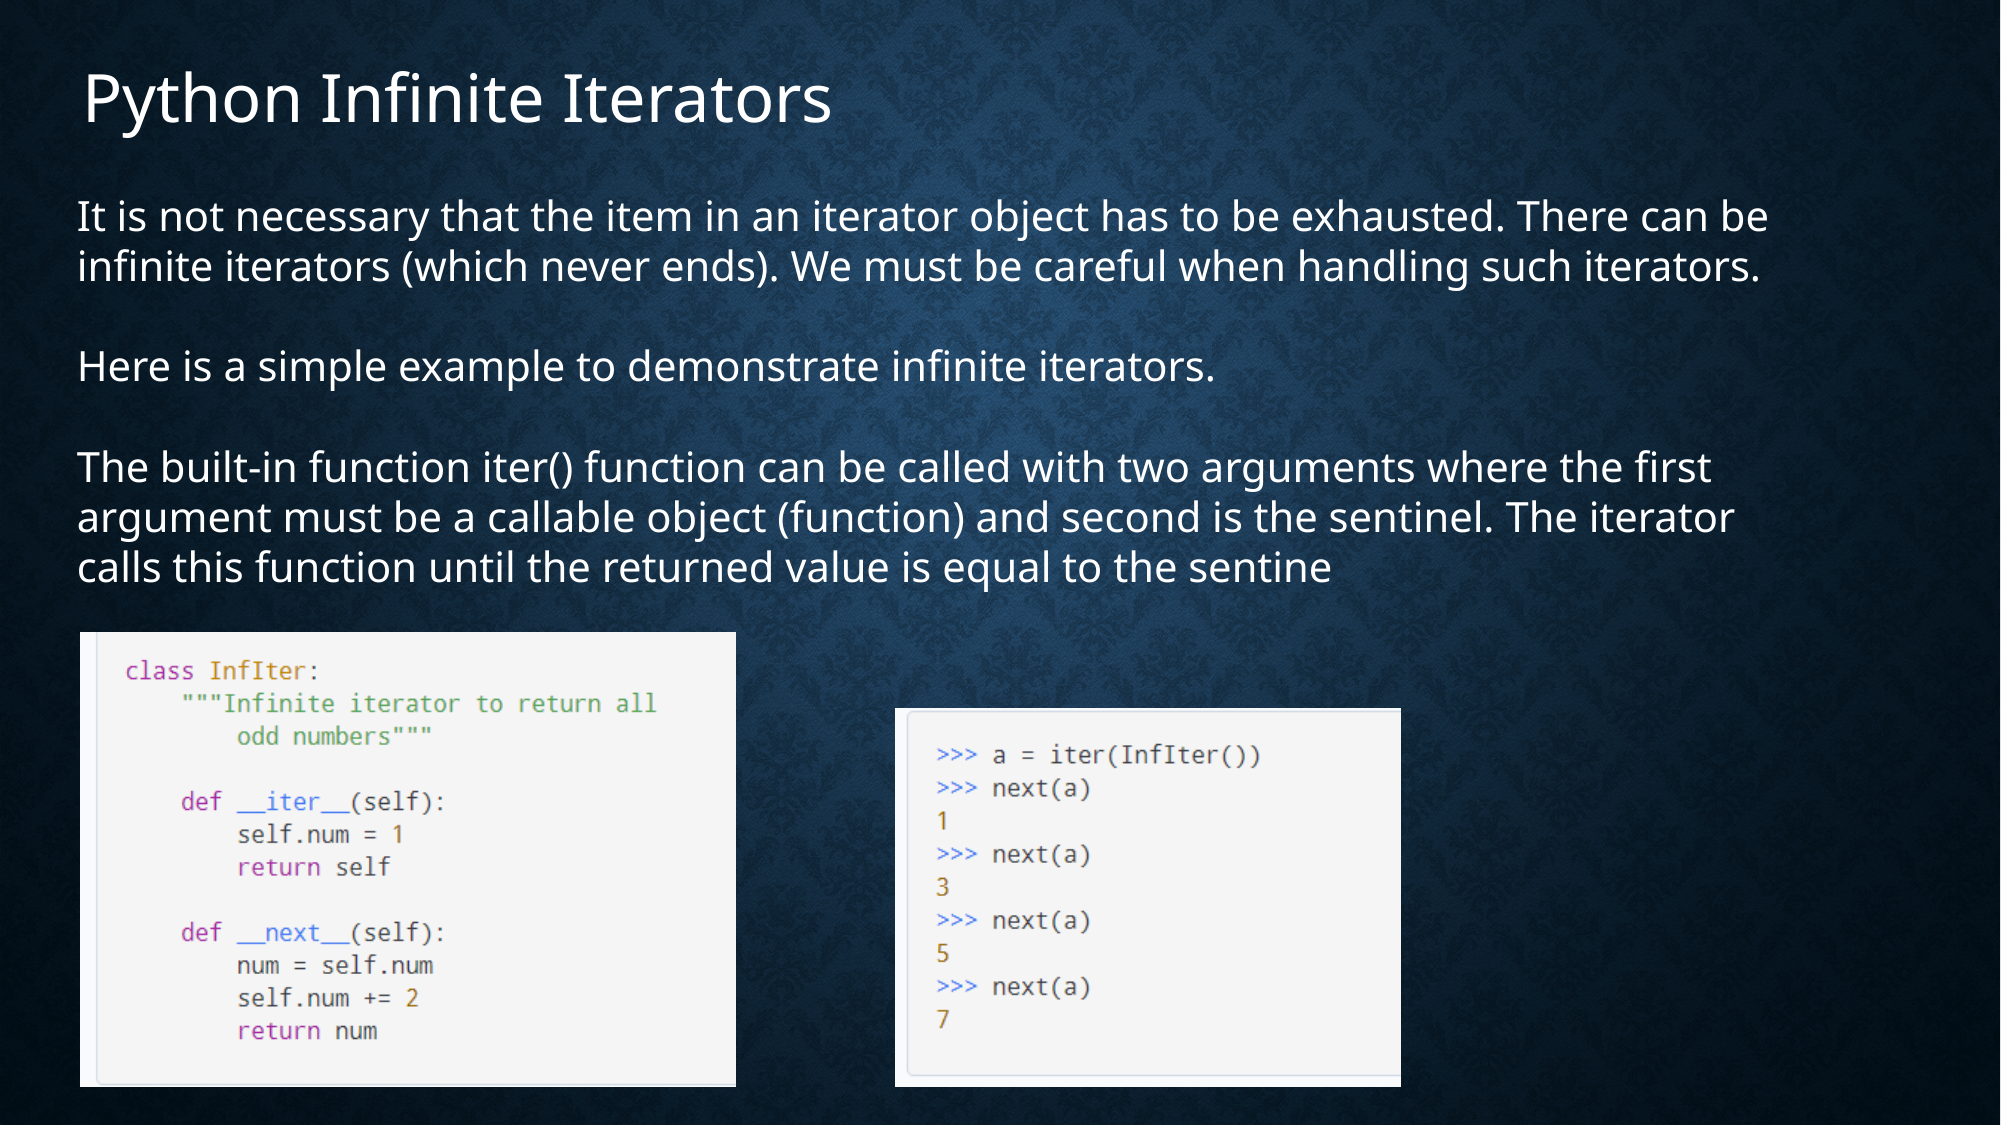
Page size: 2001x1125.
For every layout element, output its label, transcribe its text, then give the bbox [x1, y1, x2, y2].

picture [79, 632, 737, 1087]
text_box It is not necessary that the item in an iterator object has to be exhausted. There can be infinite iterators (which never ends). We must be careful when handling such iterators. Here is a simple example to demonstrate infinite iterators. The built-in function iter() function can be called with two arguments where the first argument must be a callable object (function) and second is the sentinel. The iterator calls this function until the returned value is equal to the sentine [62, 182, 1796, 598]
picture [894, 708, 1402, 1087]
text_box [474, 99, 1880, 138]
text_box Python Infinite Iterators [80, 53, 1756, 136]
